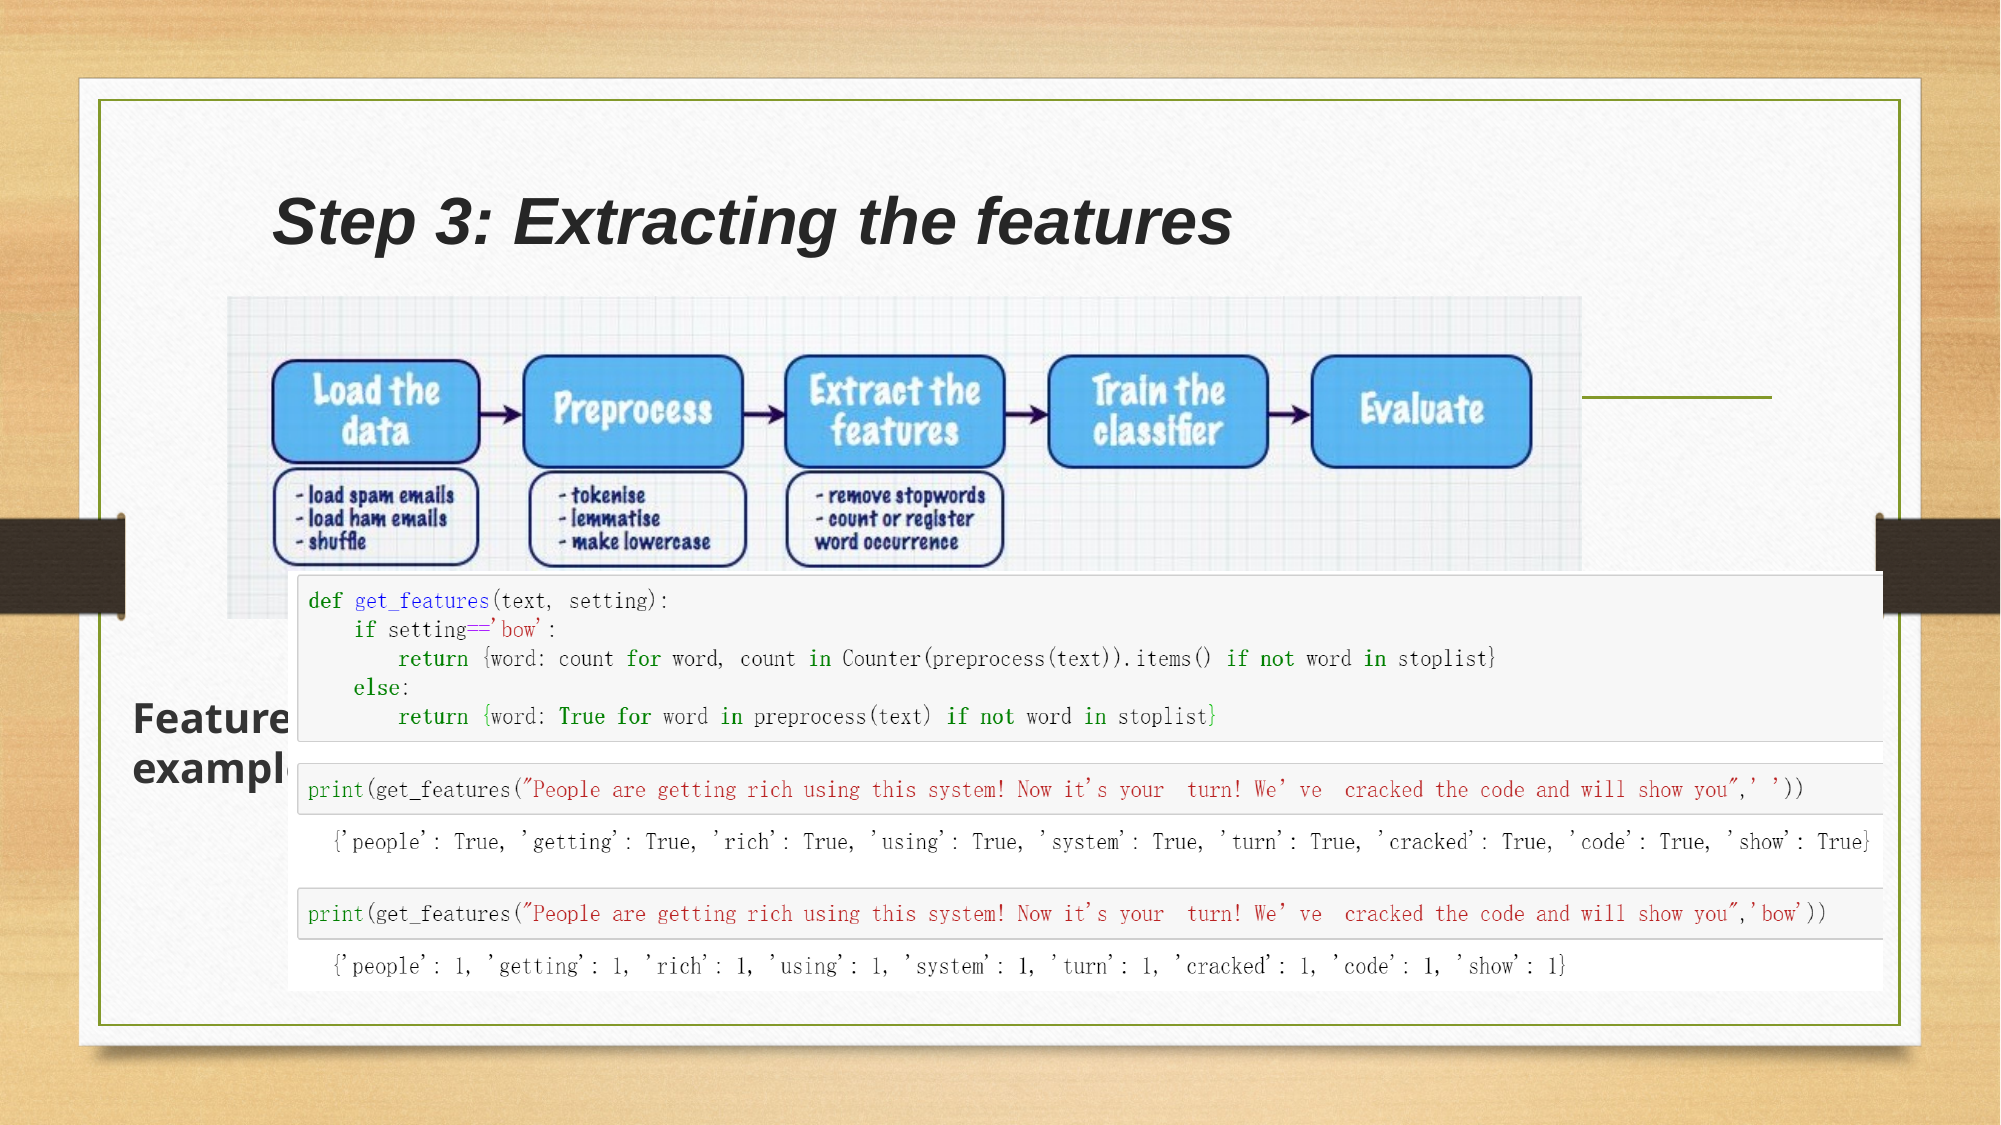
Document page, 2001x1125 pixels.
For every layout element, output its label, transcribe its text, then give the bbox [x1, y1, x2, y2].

picture [0, 0, 2001, 1125]
title Step 3: Extracting the features [250, 160, 1258, 277]
text_box Features example: [117, 684, 287, 800]
